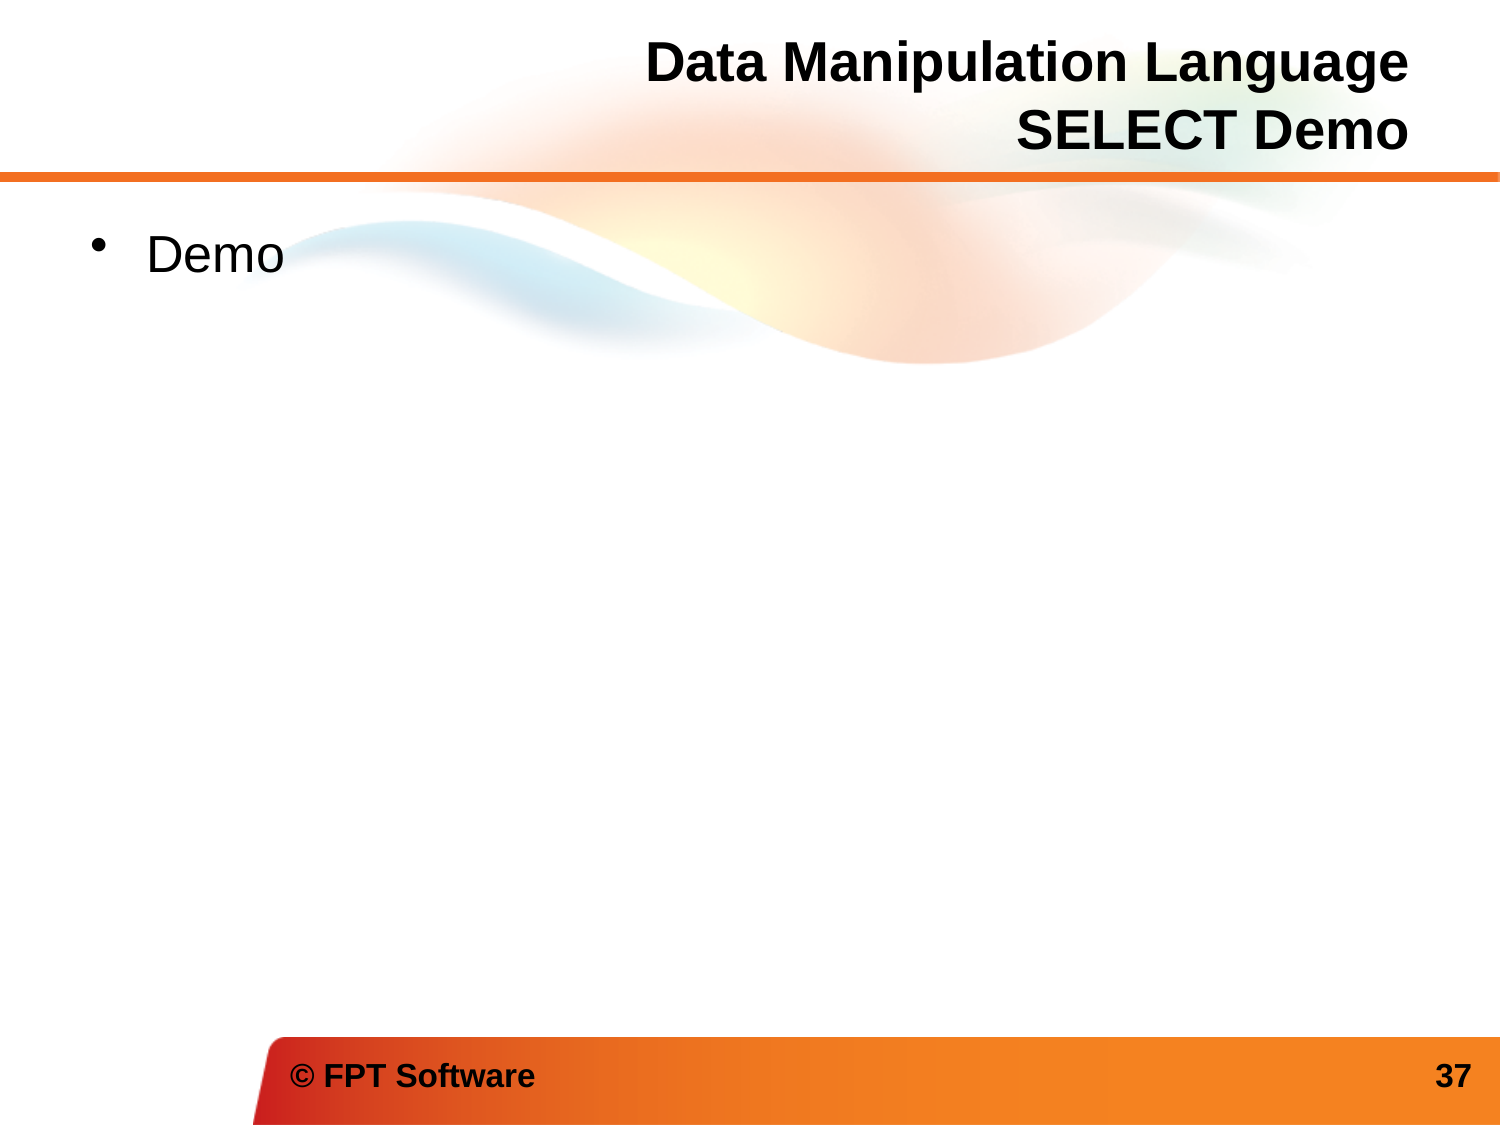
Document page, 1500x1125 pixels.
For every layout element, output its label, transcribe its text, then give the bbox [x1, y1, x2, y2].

title Data Manipulation Language SELECT Demo [437, 24, 1425, 161]
picture [253, 1037, 1500, 1125]
picture [0, 0, 1500, 212]
list Demo [75, 212, 1425, 1005]
